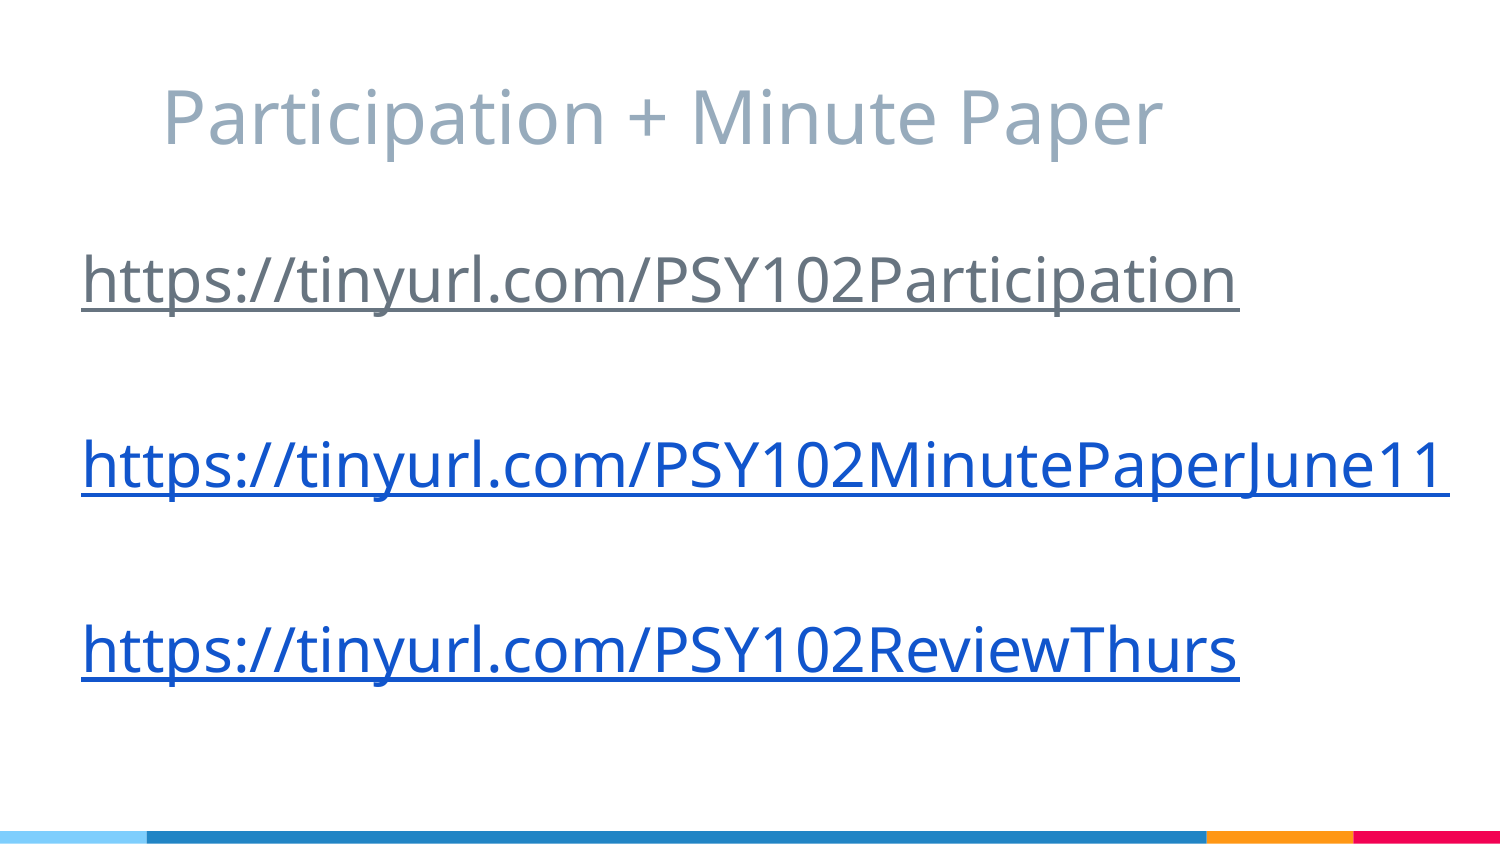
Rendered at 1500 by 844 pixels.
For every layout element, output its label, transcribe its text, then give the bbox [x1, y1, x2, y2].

title Participation + Minute Paper [146, 33, 1207, 175]
list https://tinyurl.com/PSY102Participation https://tinyurl.com/PSY102MinutePaperJune11 https://tinyurl.com/PSY102ReviewThurs [66, 225, 1476, 809]
